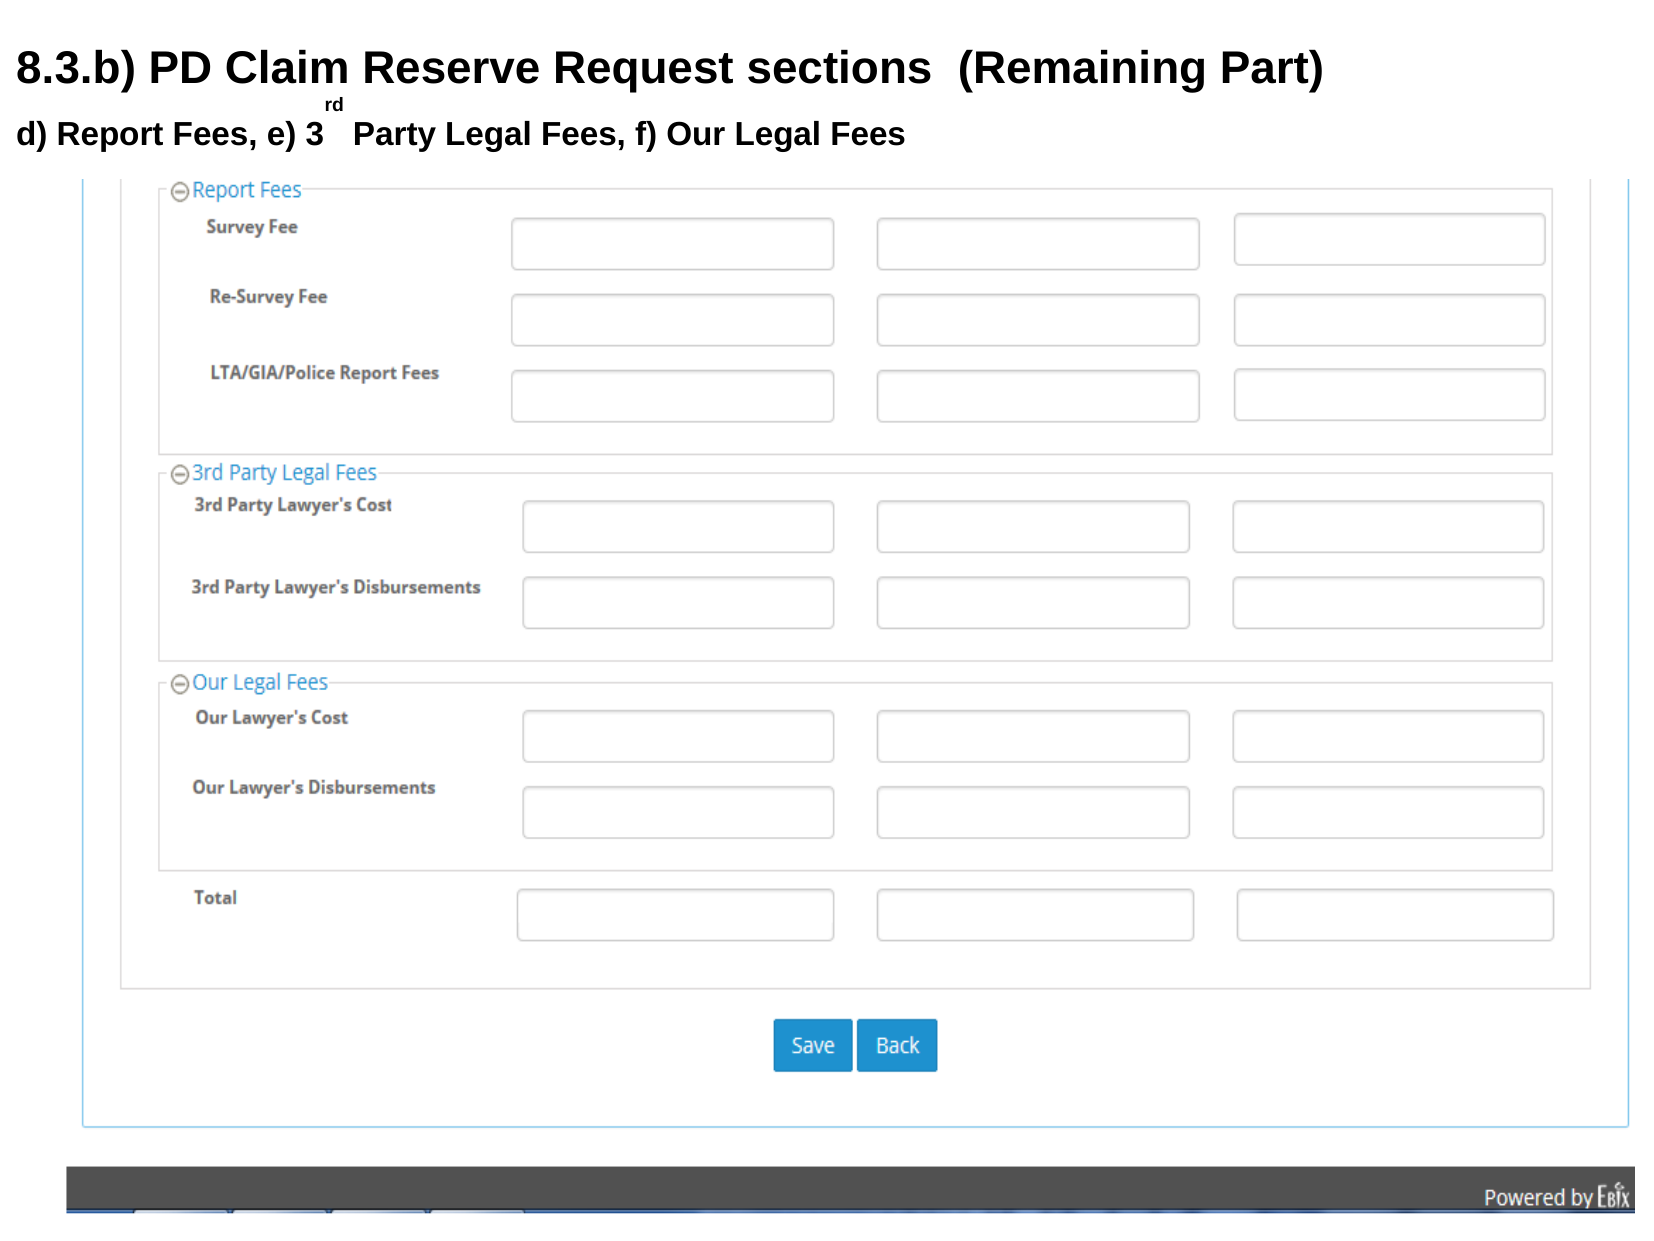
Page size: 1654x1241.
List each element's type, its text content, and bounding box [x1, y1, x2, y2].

text_box 8.3.b) PD Claim Reserve Request sections (Remaining Part) d) Report Fees, e) 3rd Party Legal Fees, f) Our Legal Fees [1, 29, 1441, 213]
picture [60, 179, 1635, 1215]
